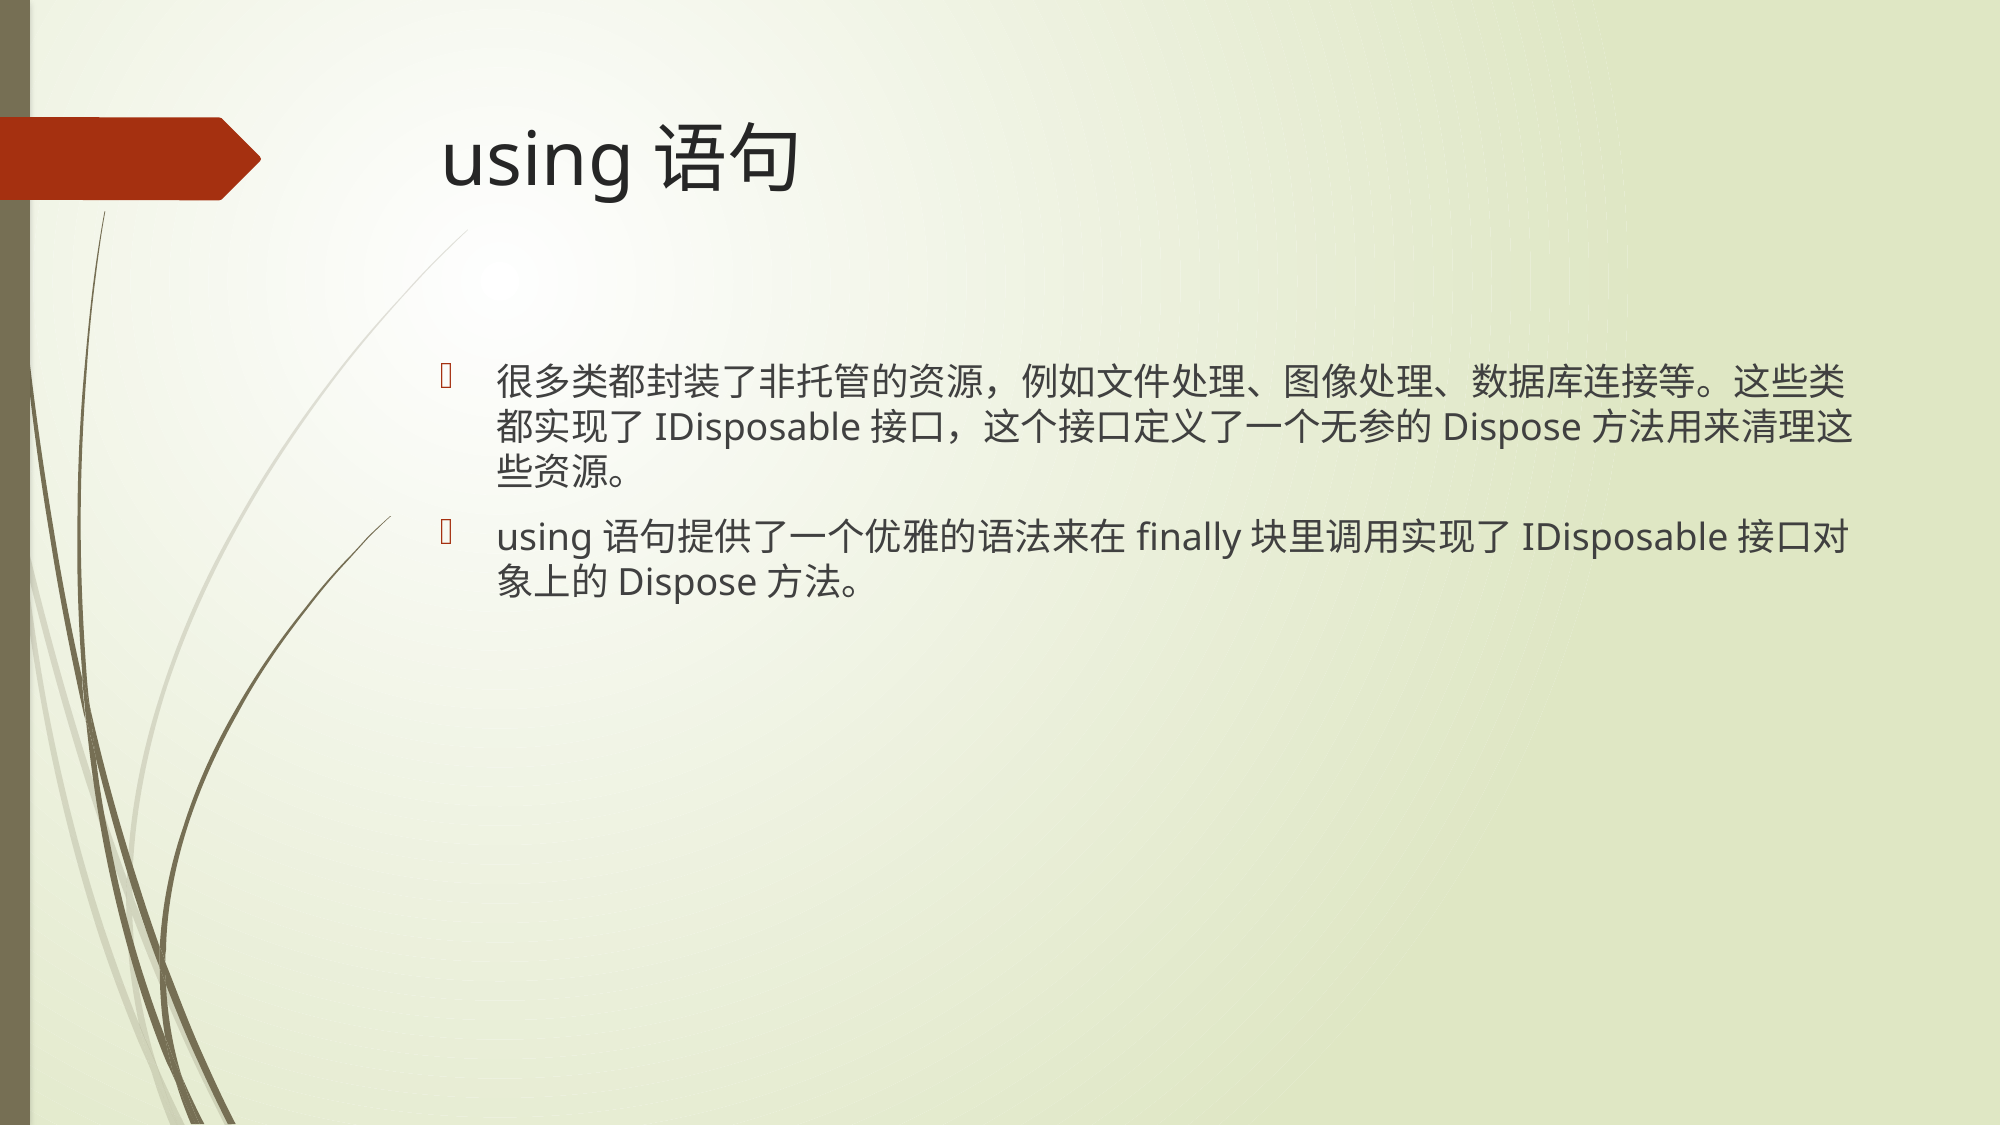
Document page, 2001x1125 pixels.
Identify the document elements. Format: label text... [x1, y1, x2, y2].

list 很多类都封装了非托管的资源，例如文件处理、图像处理、数据库连接等。这些类都实现了IDisposable接口，这个接口定义了一个无参的Dispose方法用来清理这些资源。 using语句提供了一个优雅的语法来在finally块里调用实现了IDisposable接口对象上的Dispose方法。 [424, 350, 1888, 970]
title using语句 [425, 102, 1888, 313]
